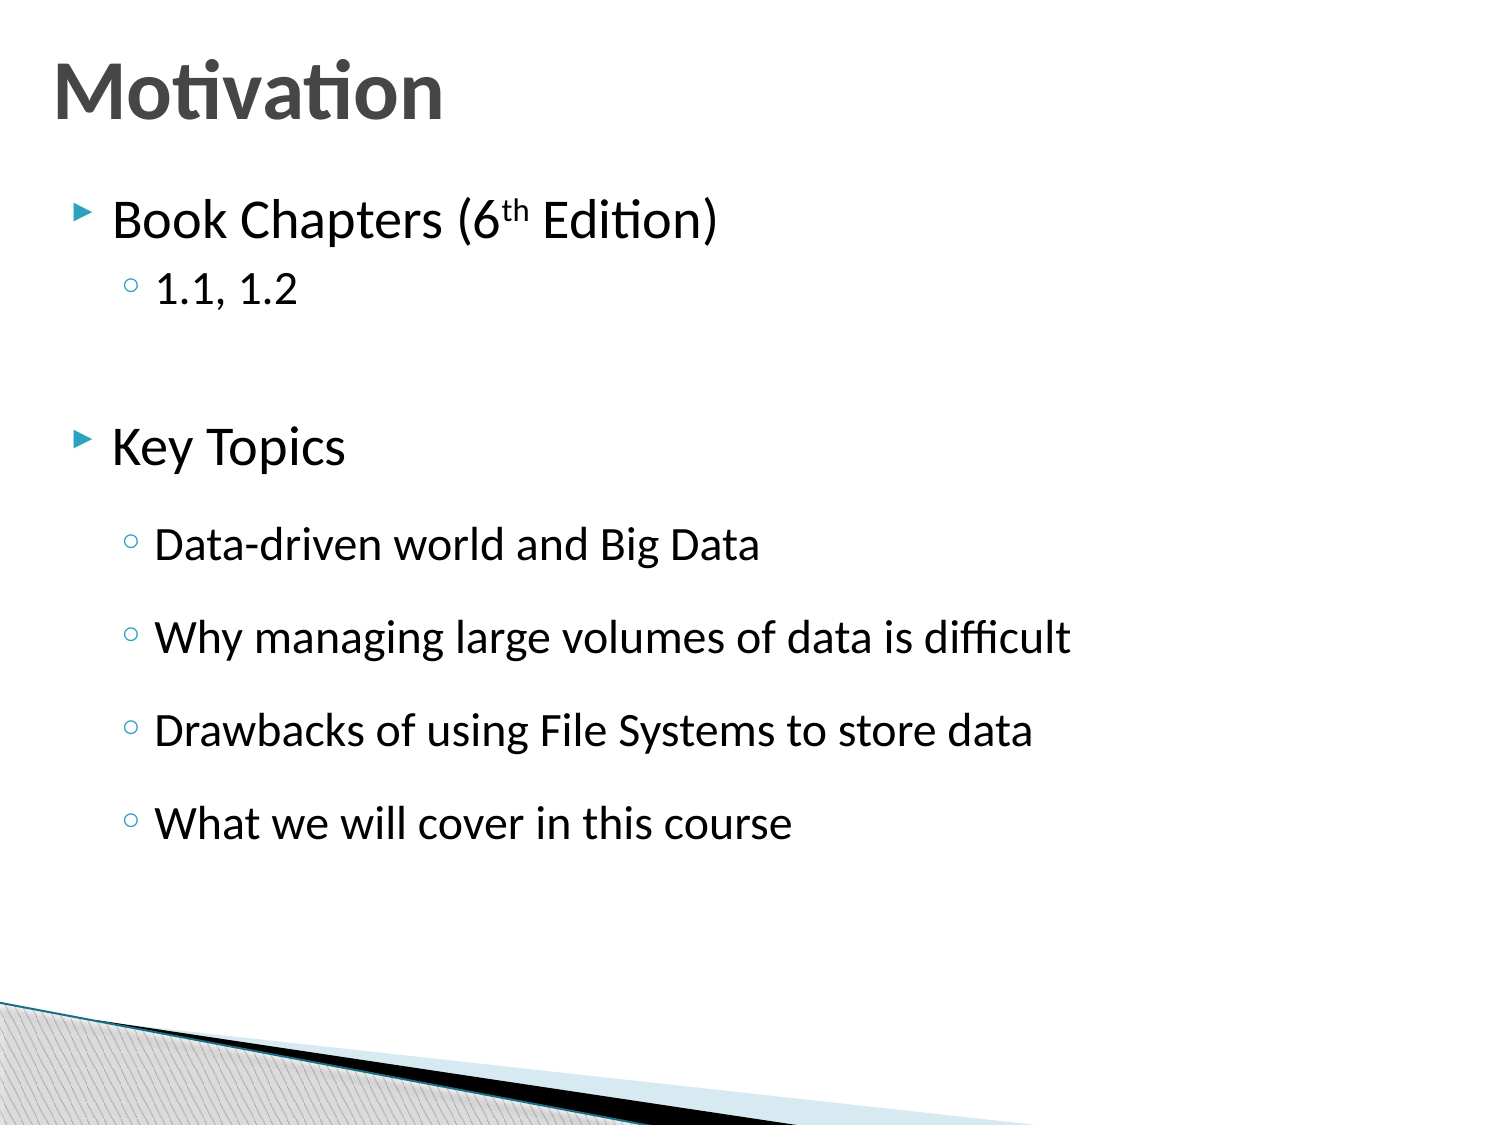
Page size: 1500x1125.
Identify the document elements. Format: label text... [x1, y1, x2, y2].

list Book Chapters (6th Edition) 1.1, 1.2 Key Topics Data-driven world and Big Data Why managing large volumes of data is difficult Drawbacks of using File Systems to store data What we will cover in this course [37, 174, 1476, 1013]
title Motivation [37, 24, 1425, 145]
